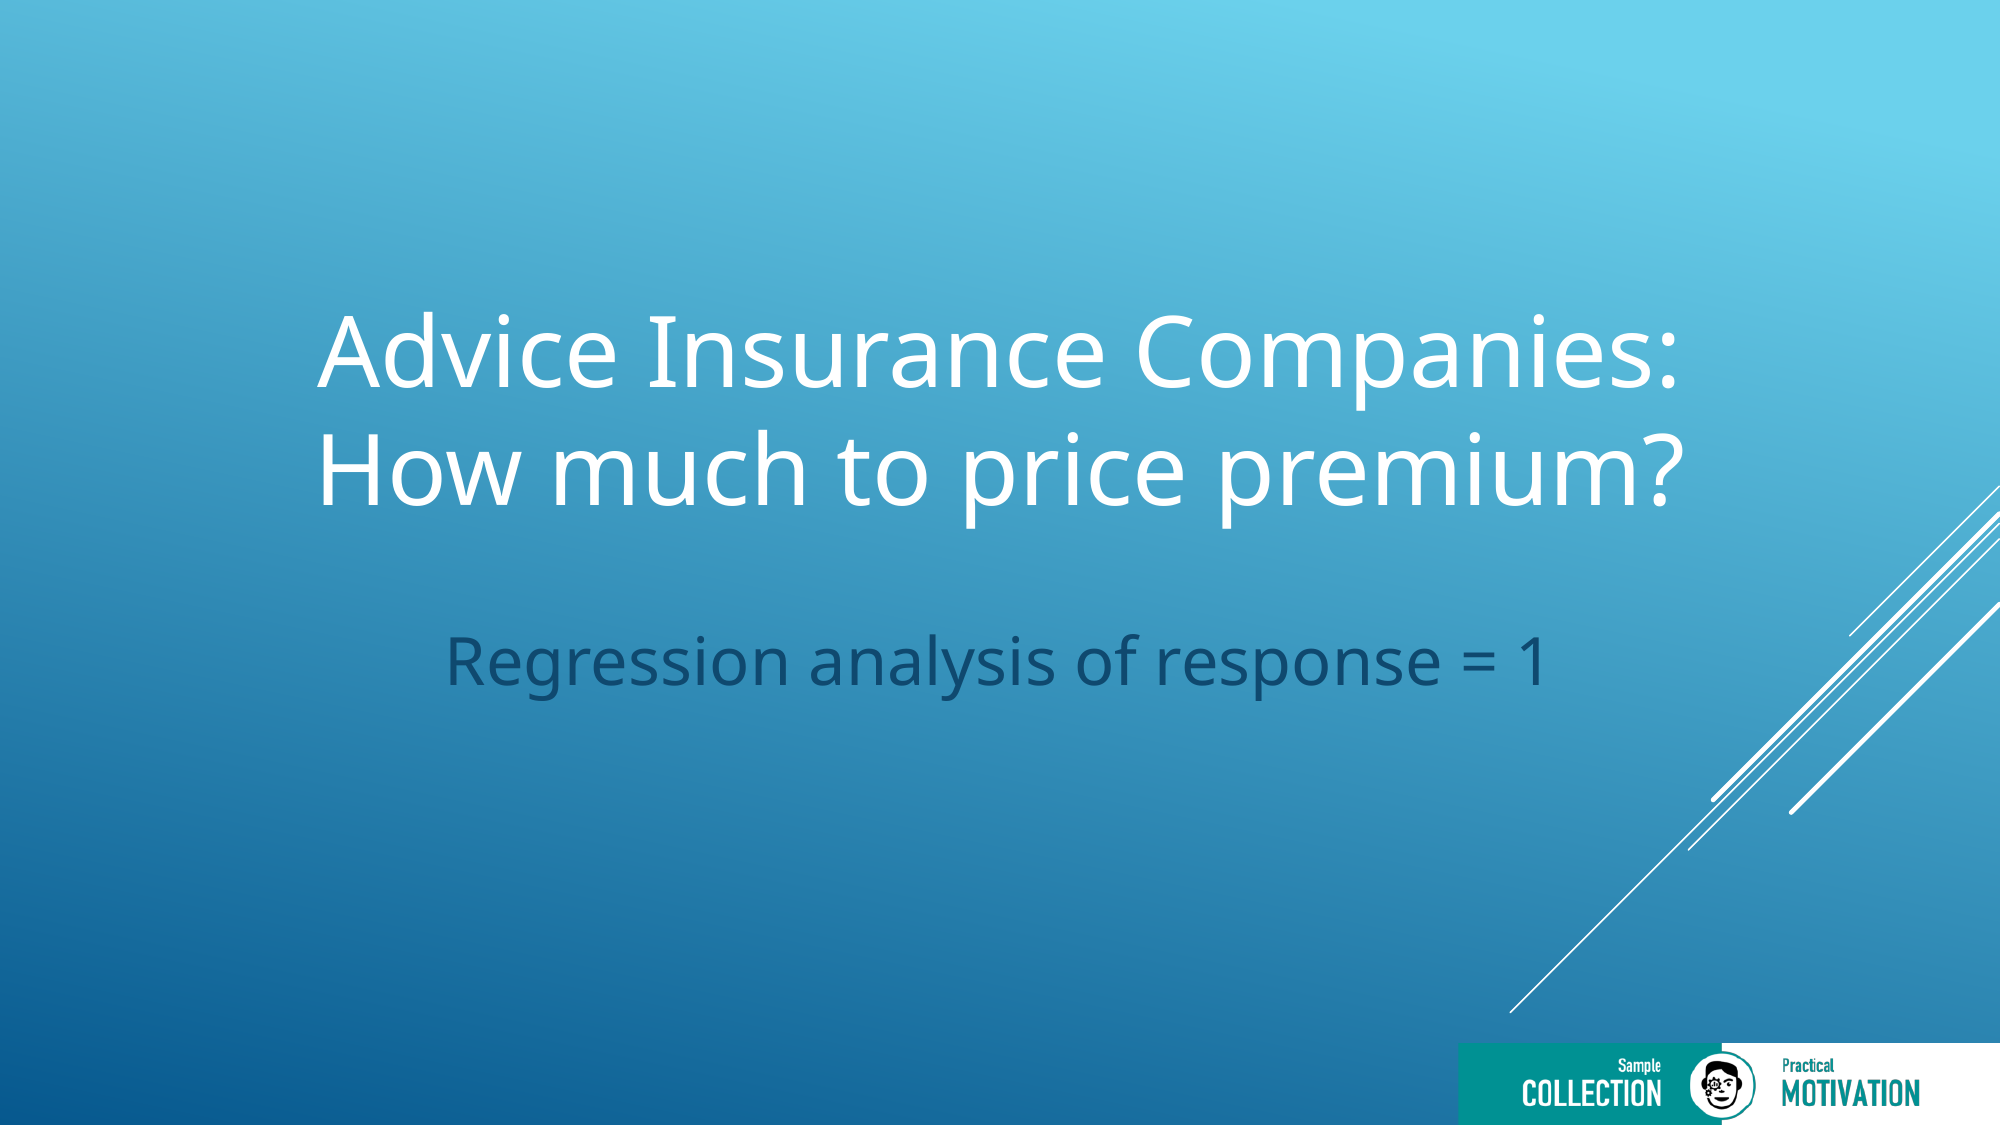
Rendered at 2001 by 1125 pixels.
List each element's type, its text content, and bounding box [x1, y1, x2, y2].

text_box Regression analysis of response = 1 [338, 586, 1661, 732]
picture [1458, 1042, 2000, 1125]
text_box Advice Insurance Companies: How much to price premium? [296, 265, 1703, 563]
